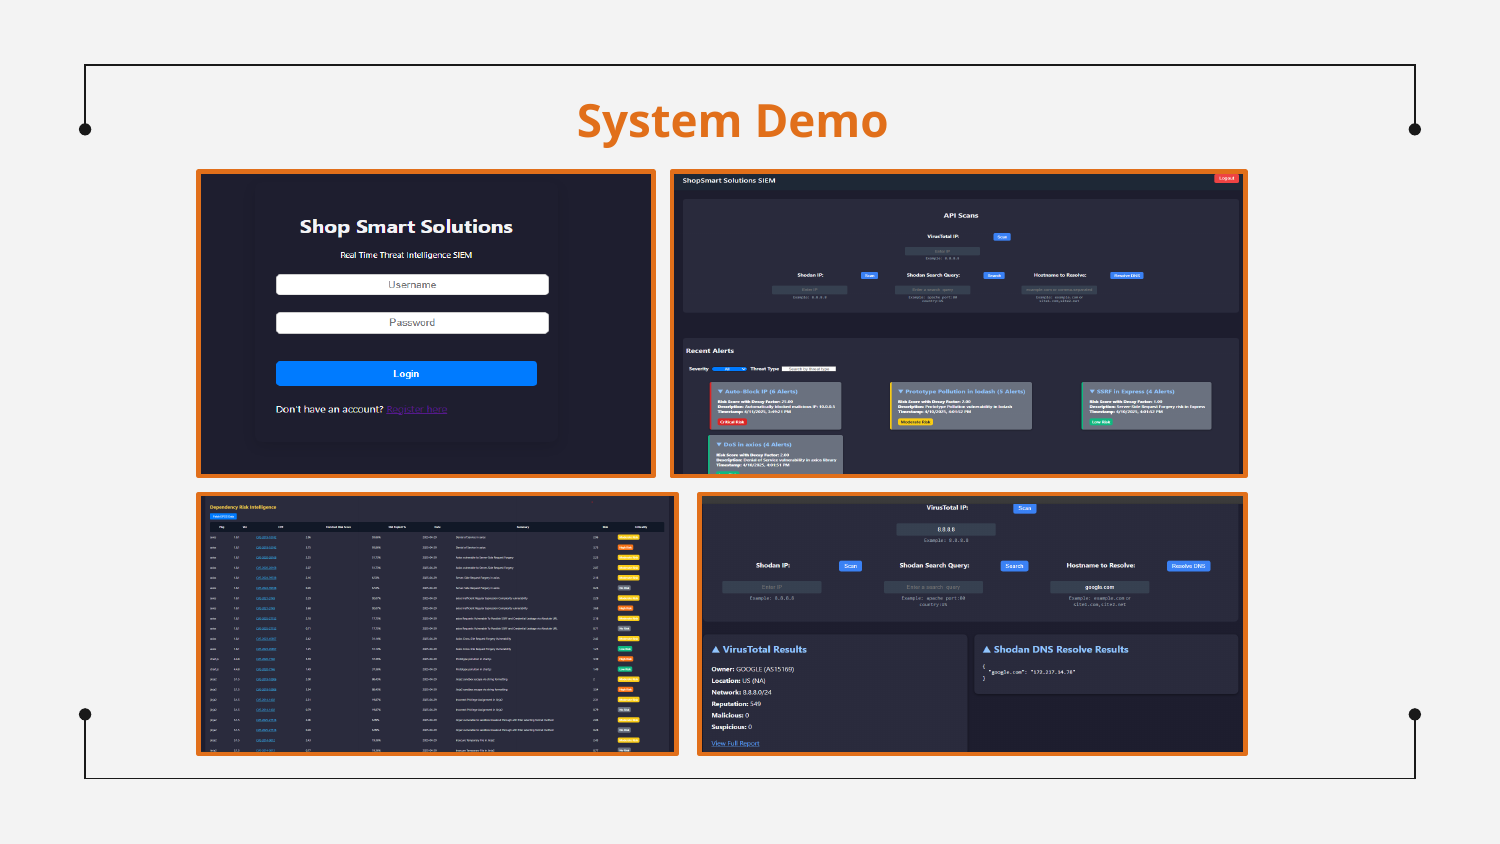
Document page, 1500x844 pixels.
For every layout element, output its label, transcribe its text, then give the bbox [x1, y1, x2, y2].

picture [673, 173, 1244, 474]
picture [200, 173, 652, 474]
picture [200, 495, 675, 752]
picture [701, 495, 1244, 752]
text_box System Demo [561, 76, 938, 162]
